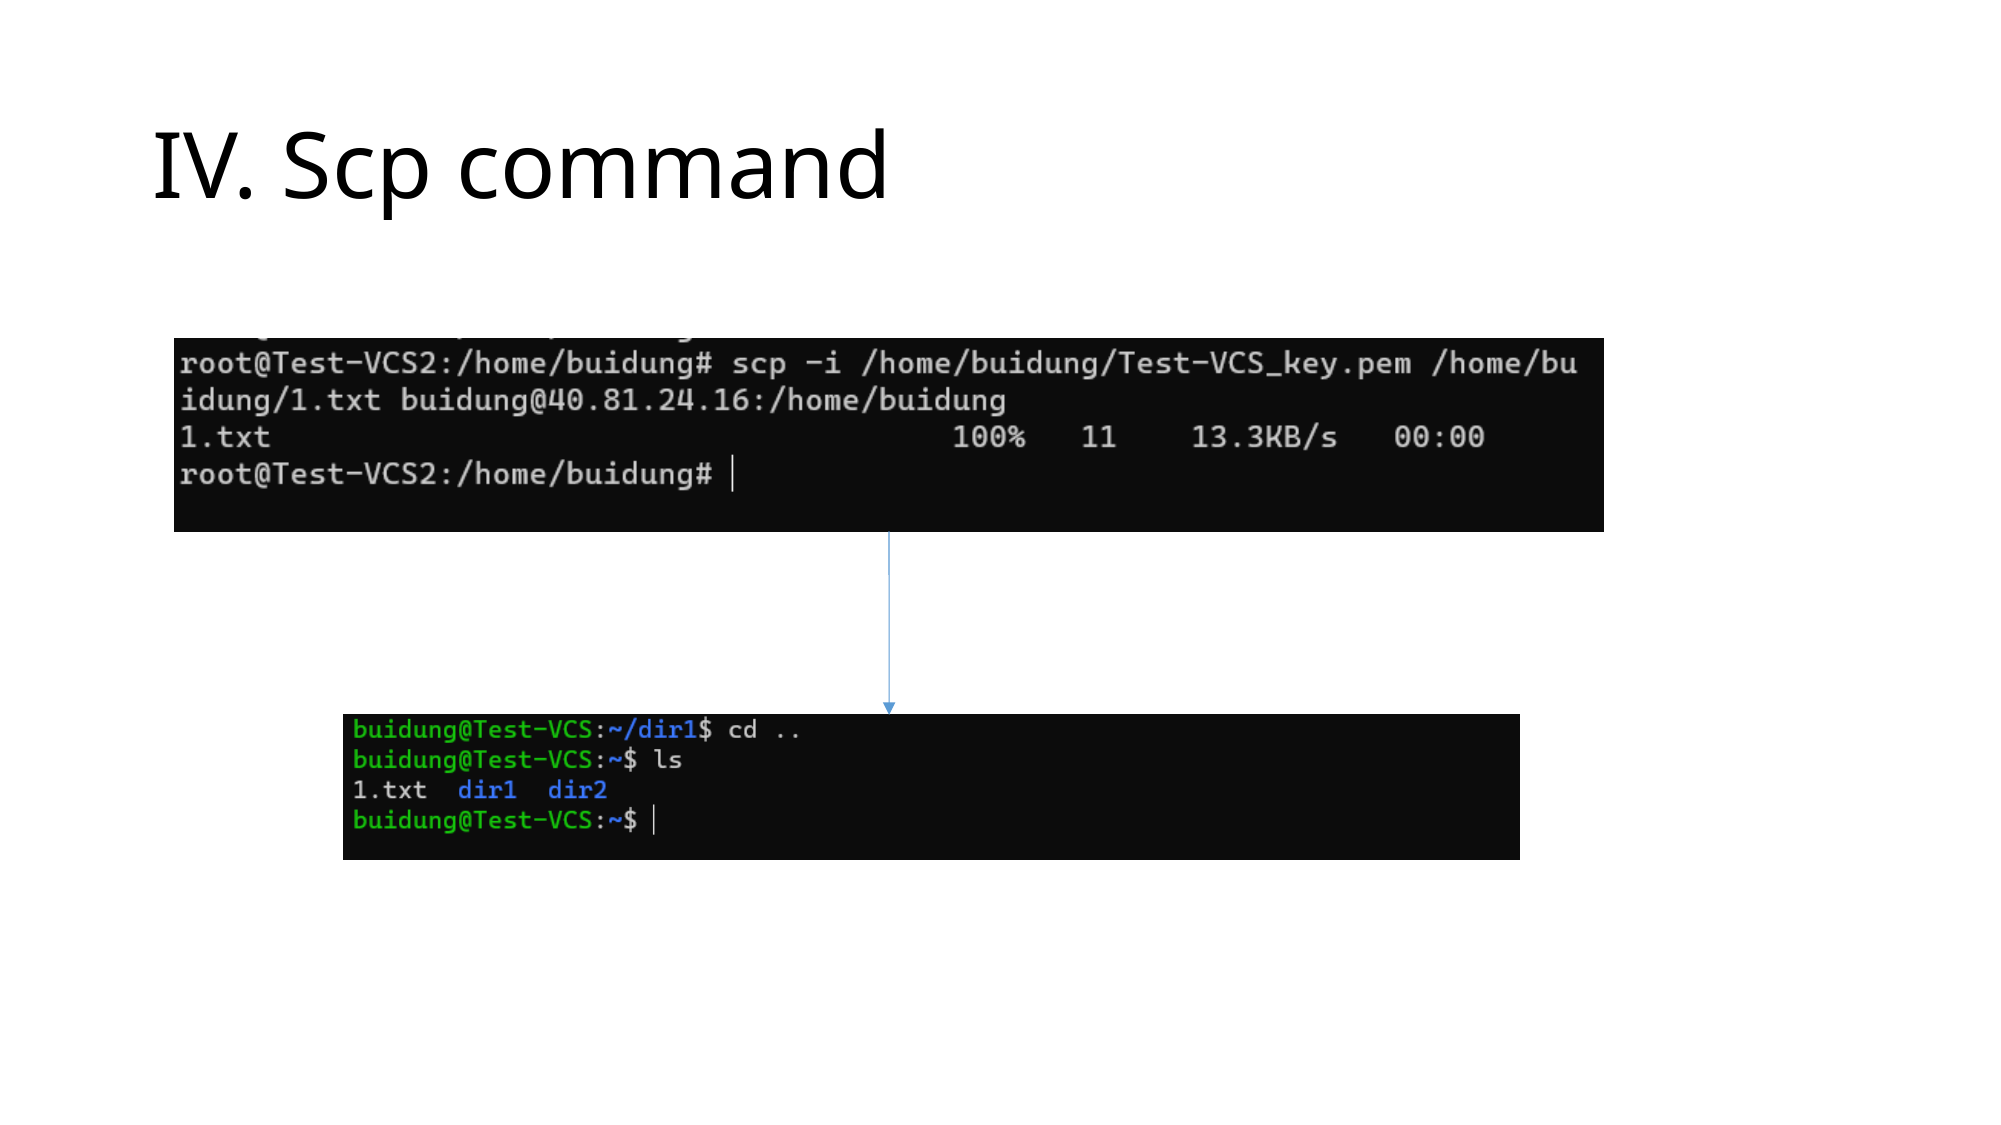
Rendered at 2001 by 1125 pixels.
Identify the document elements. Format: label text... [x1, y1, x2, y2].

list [174, 338, 1604, 532]
title IV. Scp command [137, 59, 1863, 278]
picture [343, 714, 1520, 860]
